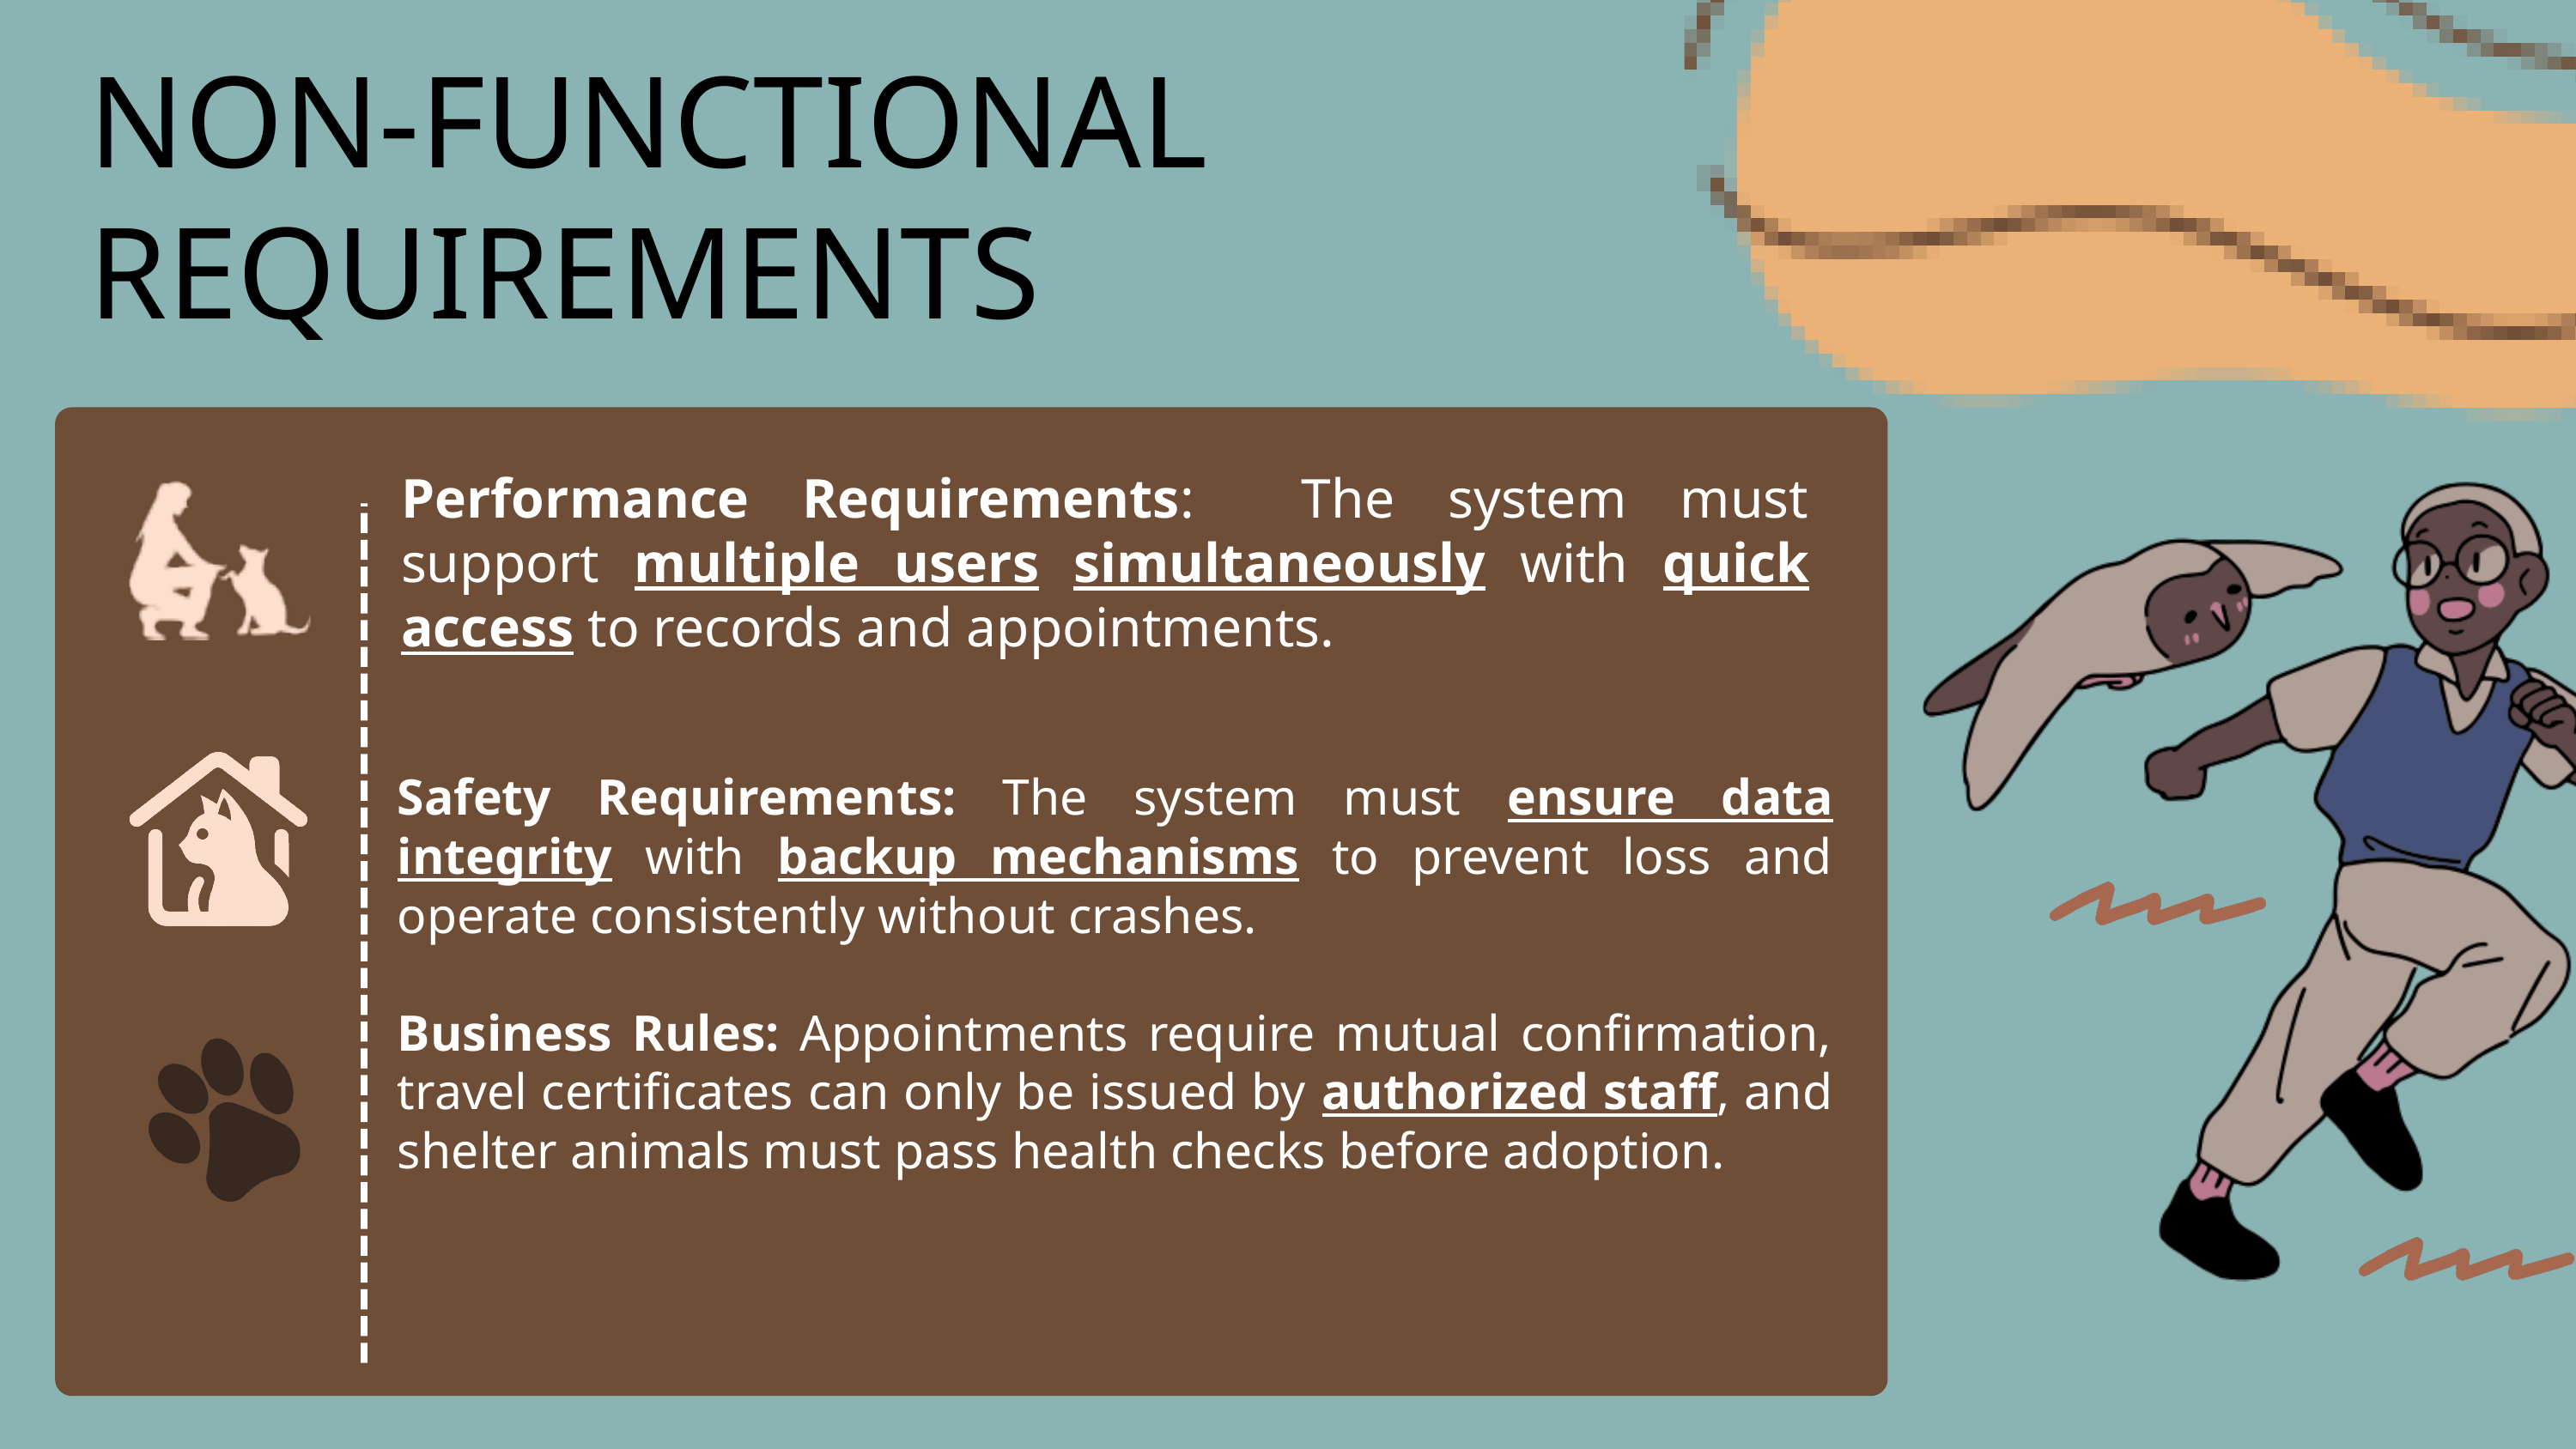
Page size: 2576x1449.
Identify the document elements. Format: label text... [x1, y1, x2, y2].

text_box [2048, 881, 2268, 926]
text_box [54, 407, 1888, 1397]
text_box [2357, 1236, 2576, 1282]
text_box [1923, 481, 2576, 1282]
text_box [1684, 0, 2576, 421]
text_box NON-FUNCTIONAL REQUIREMENTS [88, 41, 1446, 345]
